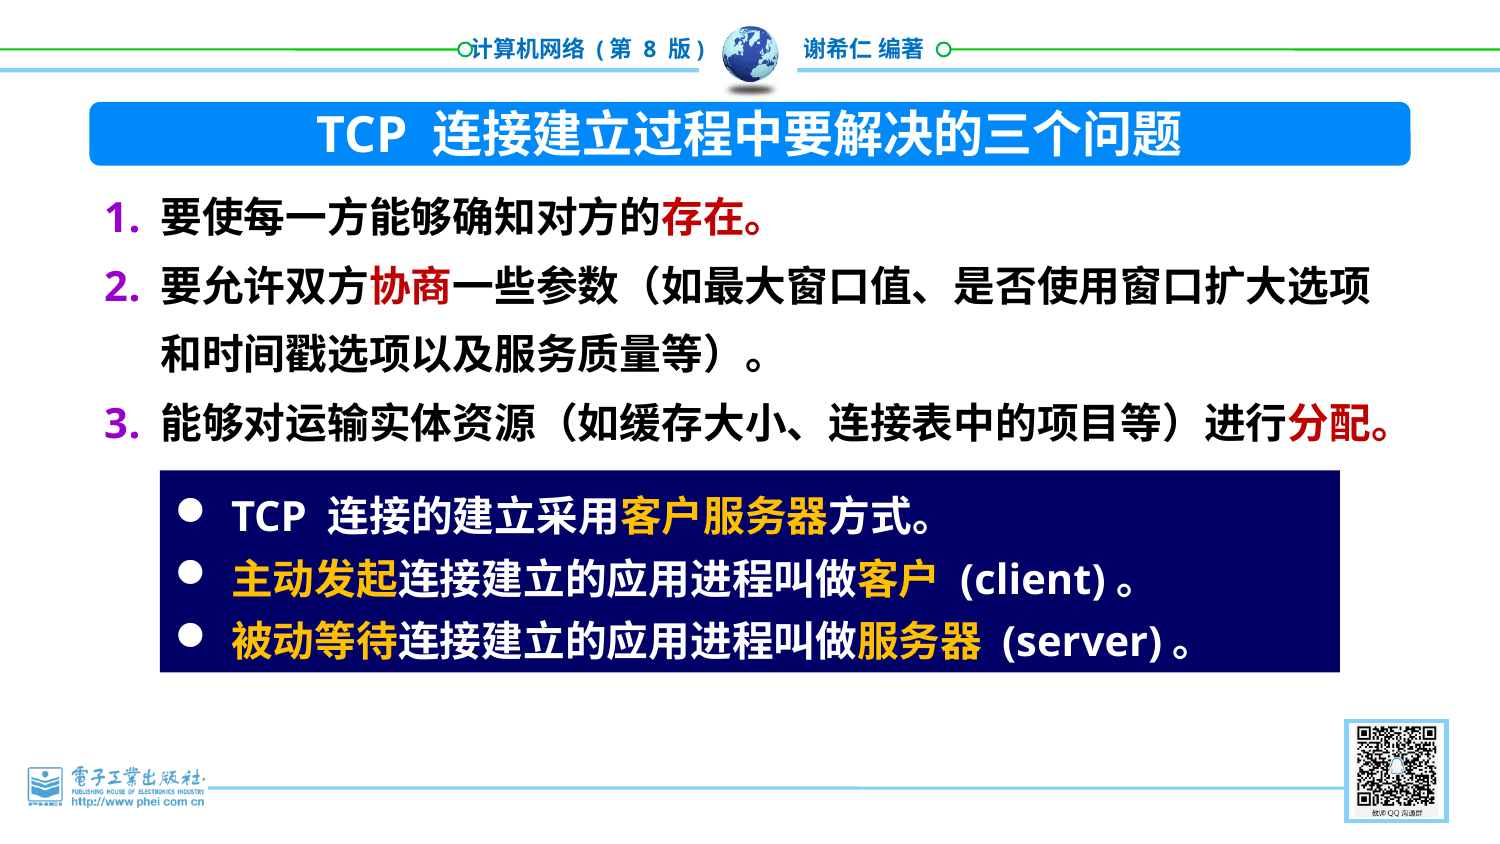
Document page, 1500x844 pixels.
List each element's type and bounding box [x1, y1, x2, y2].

picture [720, 24, 780, 95]
text_box [159, 470, 1340, 673]
picture [1355, 724, 1438, 817]
text_box [89, 95, 1411, 455]
picture [23, 764, 208, 809]
